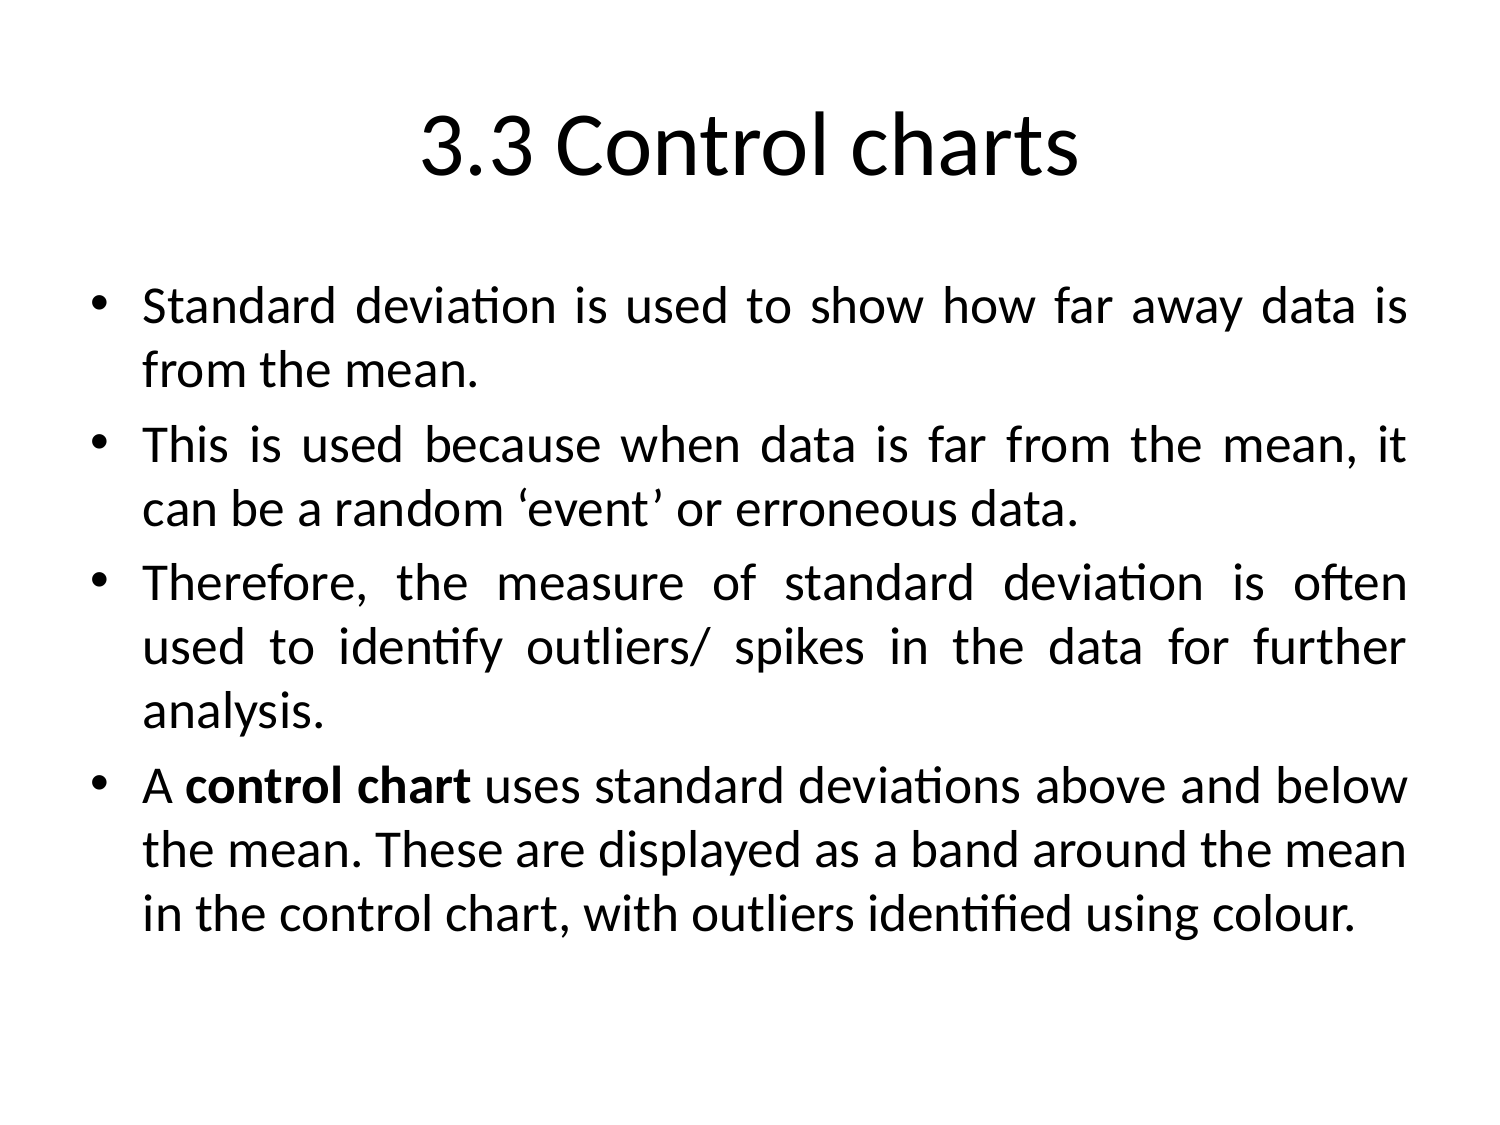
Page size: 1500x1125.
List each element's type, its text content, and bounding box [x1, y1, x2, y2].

title 3.3 Control charts [75, 45, 1425, 233]
list Standard deviation is used to show how far away data is from the mean. This is used because when data is far from the mean, it can be a random ‘event’ or erroneous data. Therefore, the measure of standard deviation is often used to identify outliers/ spikes in the data for further analysis. A control chart uses standard deviations above and below the mean. These are displayed as a band around the mean in the control chart, with outliers identified using colour. [75, 262, 1425, 1005]
